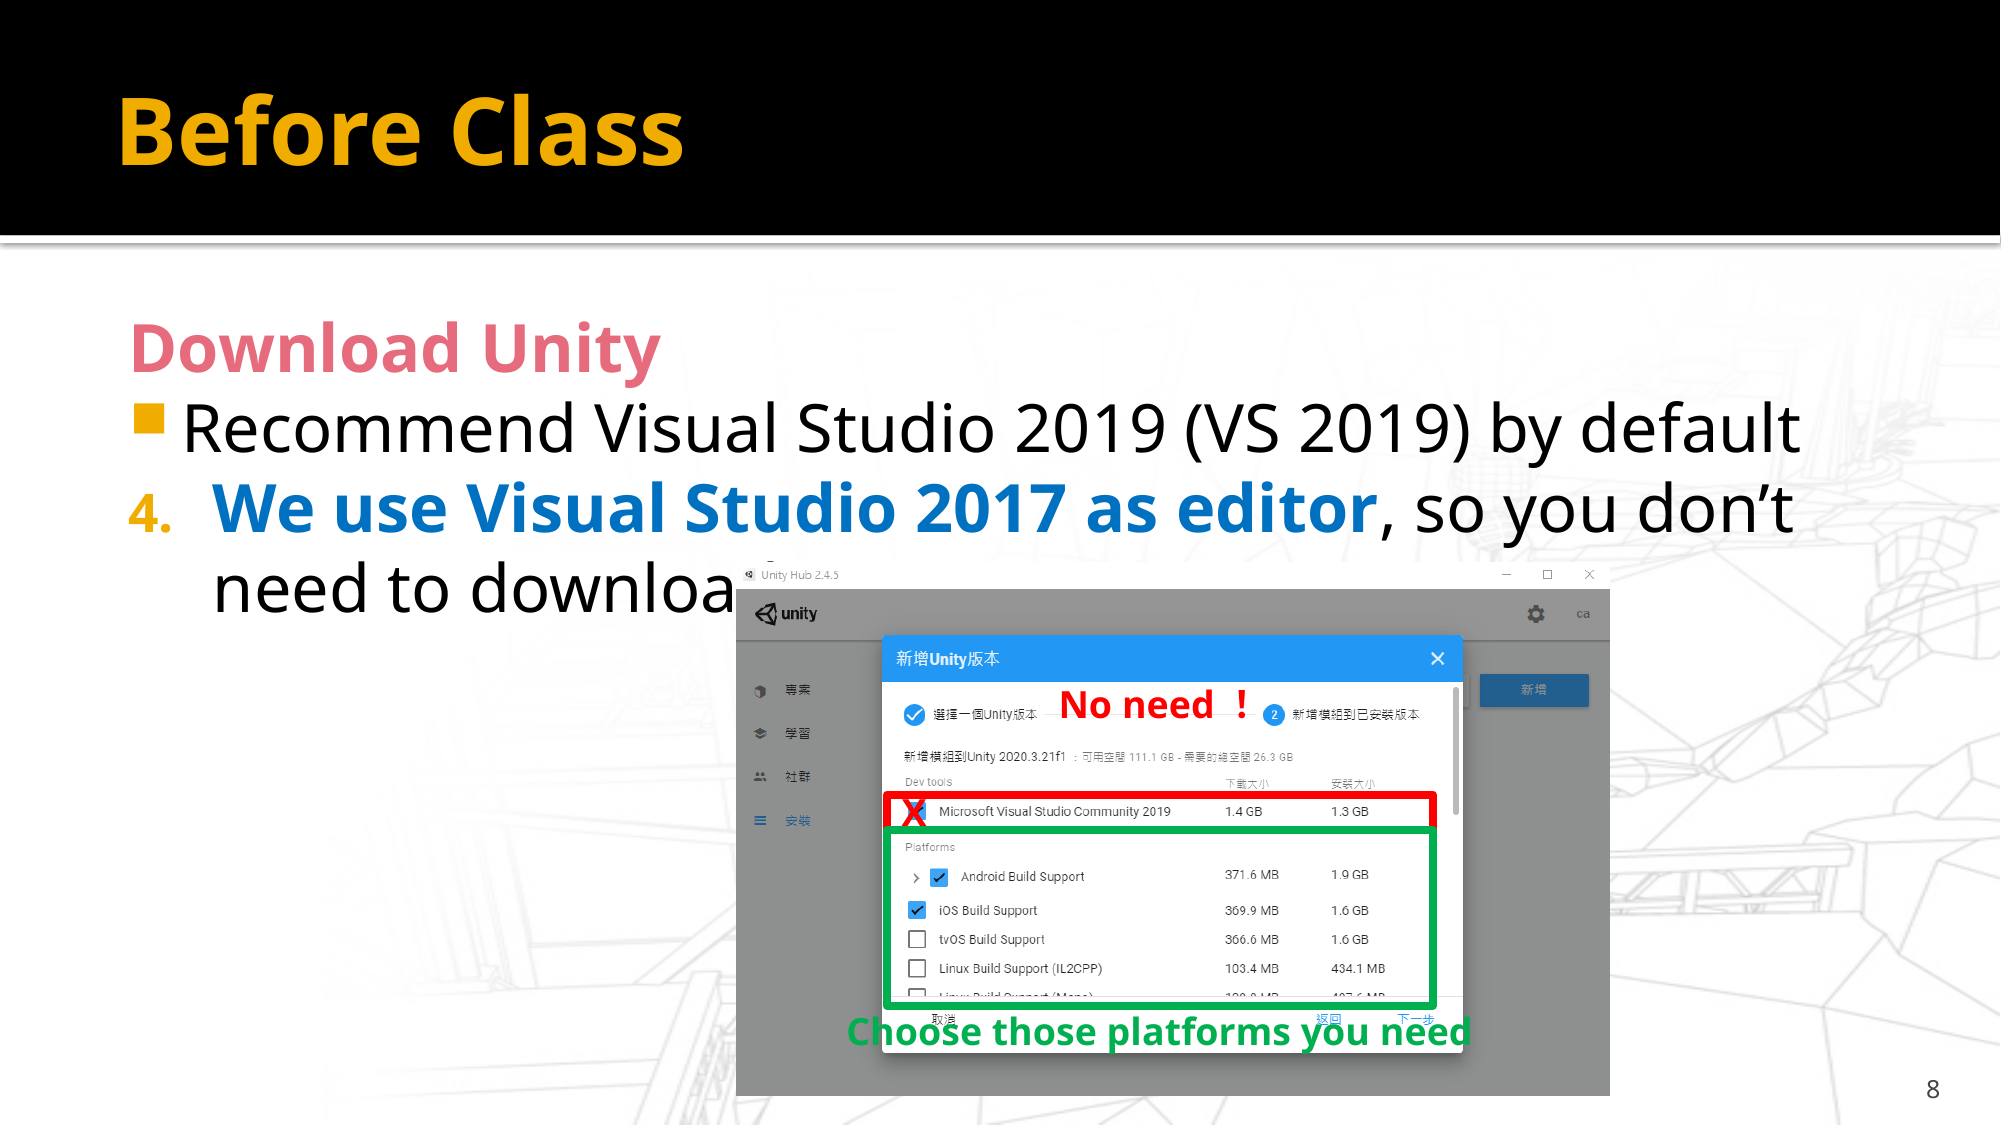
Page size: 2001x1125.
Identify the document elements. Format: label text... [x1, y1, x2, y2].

slide_number 8 [1794, 1062, 1955, 1108]
picture [736, 562, 1610, 1096]
footer [577, 1062, 1783, 1108]
title Before Class [99, 25, 1900, 231]
list Download Unity Recommend Visual Studio 2019 (VS 2019) by default We use Visual Studio 2017 as editor, so you don’t need to download VS 2019 [99, 291, 1900, 1050]
